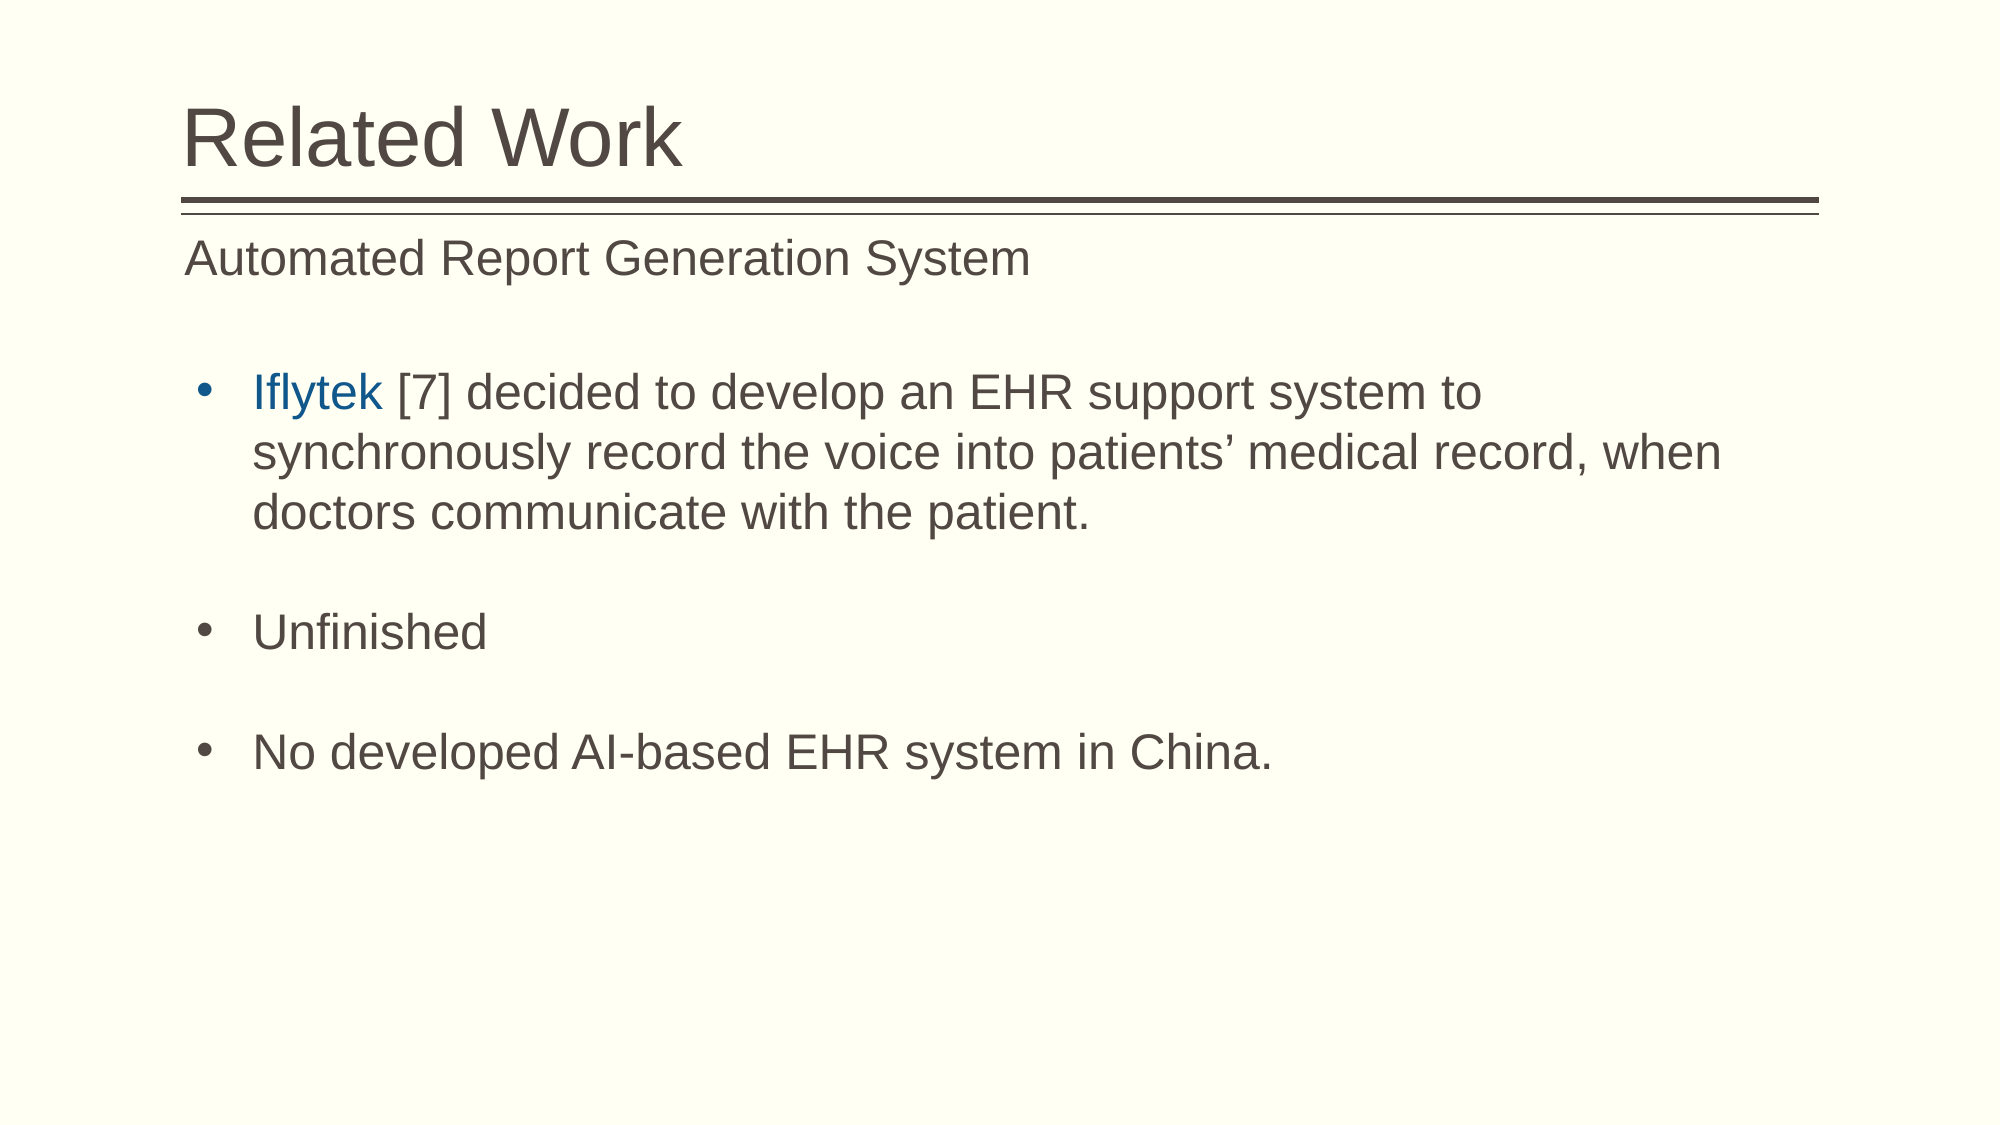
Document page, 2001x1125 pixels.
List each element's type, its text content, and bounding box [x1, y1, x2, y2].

text_box Iflytek [7] decided to develop an EHR support system to synchronously record the voice into patients’ medical record, when doctors communicate with the patient. Unfinished No developed AI-based EHR system in China. [181, 351, 1819, 787]
title Related Work [181, 12, 1819, 193]
text_box Automated Report Generation System [169, 217, 1807, 293]
